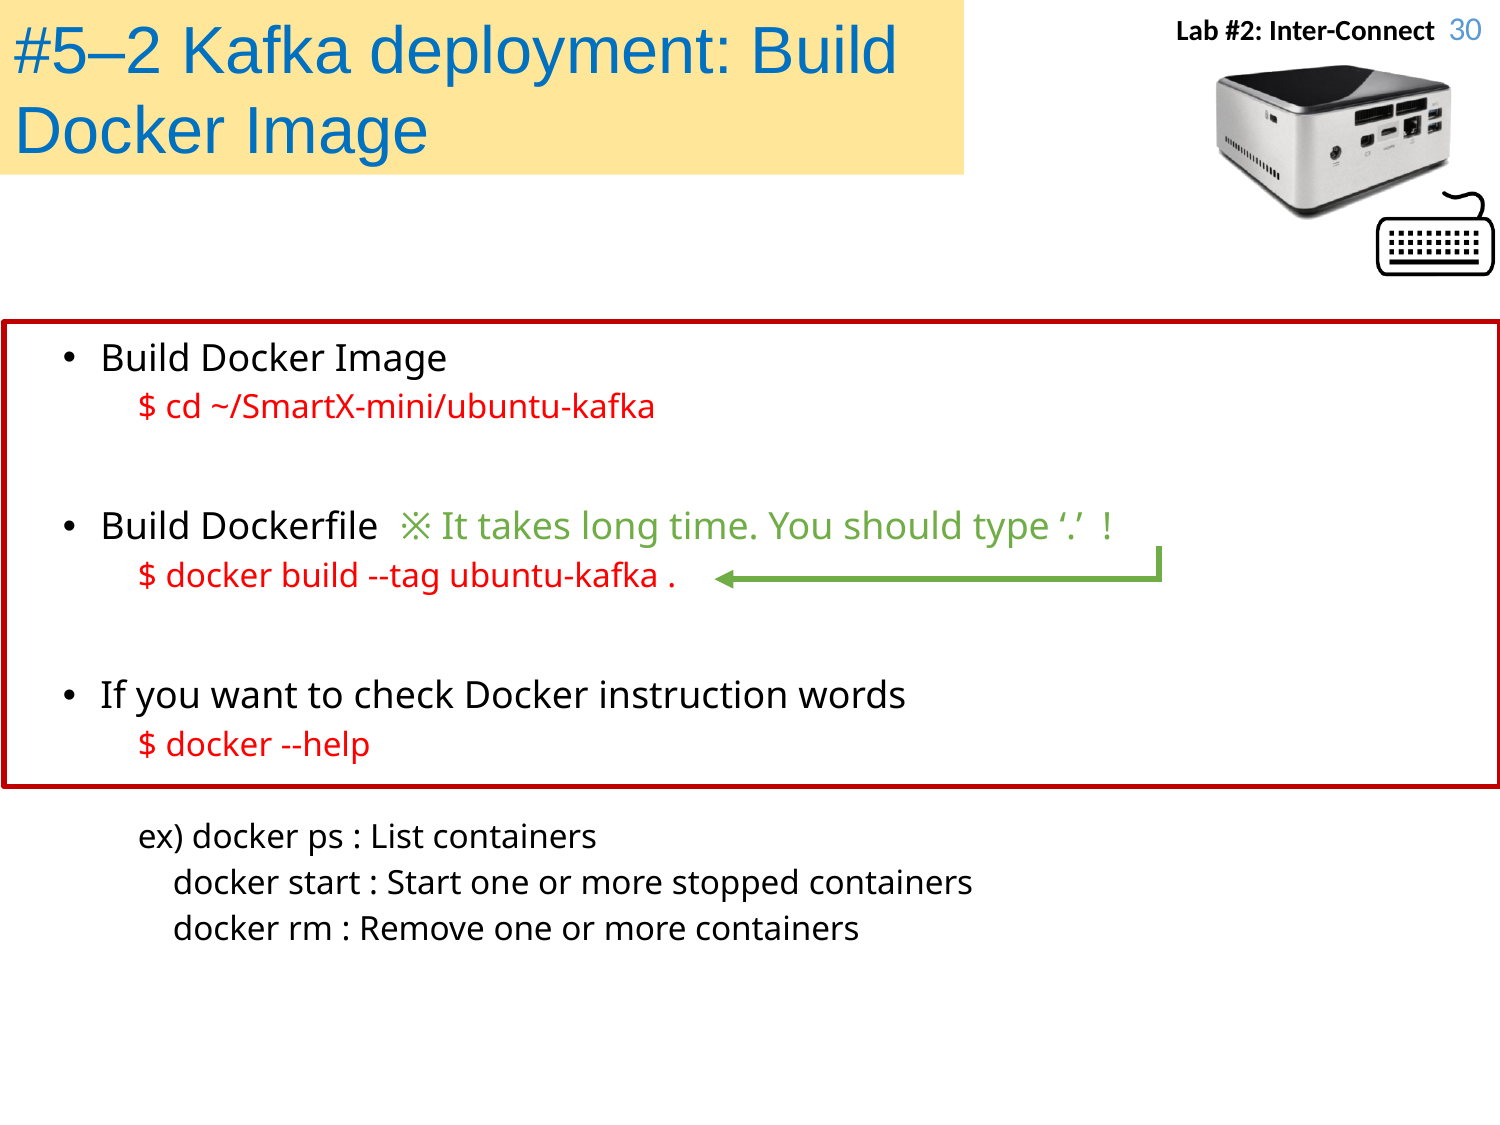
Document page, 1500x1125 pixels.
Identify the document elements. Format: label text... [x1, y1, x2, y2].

text_box #5–2 Kafka deployment: Build Docker Image [0, 0, 964, 175]
text_box [4, 321, 1500, 787]
picture [1207, 62, 1500, 326]
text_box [714, 546, 1159, 583]
list Build Docker Image $ cd ~/SmartX-mini/ubuntu-kafka Build Dockerfile ※ It takes long time. You should type ‘.’ ! $ docker build --tag ubuntu-kafka . If you want to check Docker instruction words $ docker --help ex) docker ps : List containers docker start : Start one or more stopped containers docker rm : Remove one or more containers [47, 787, 1310, 1050]
